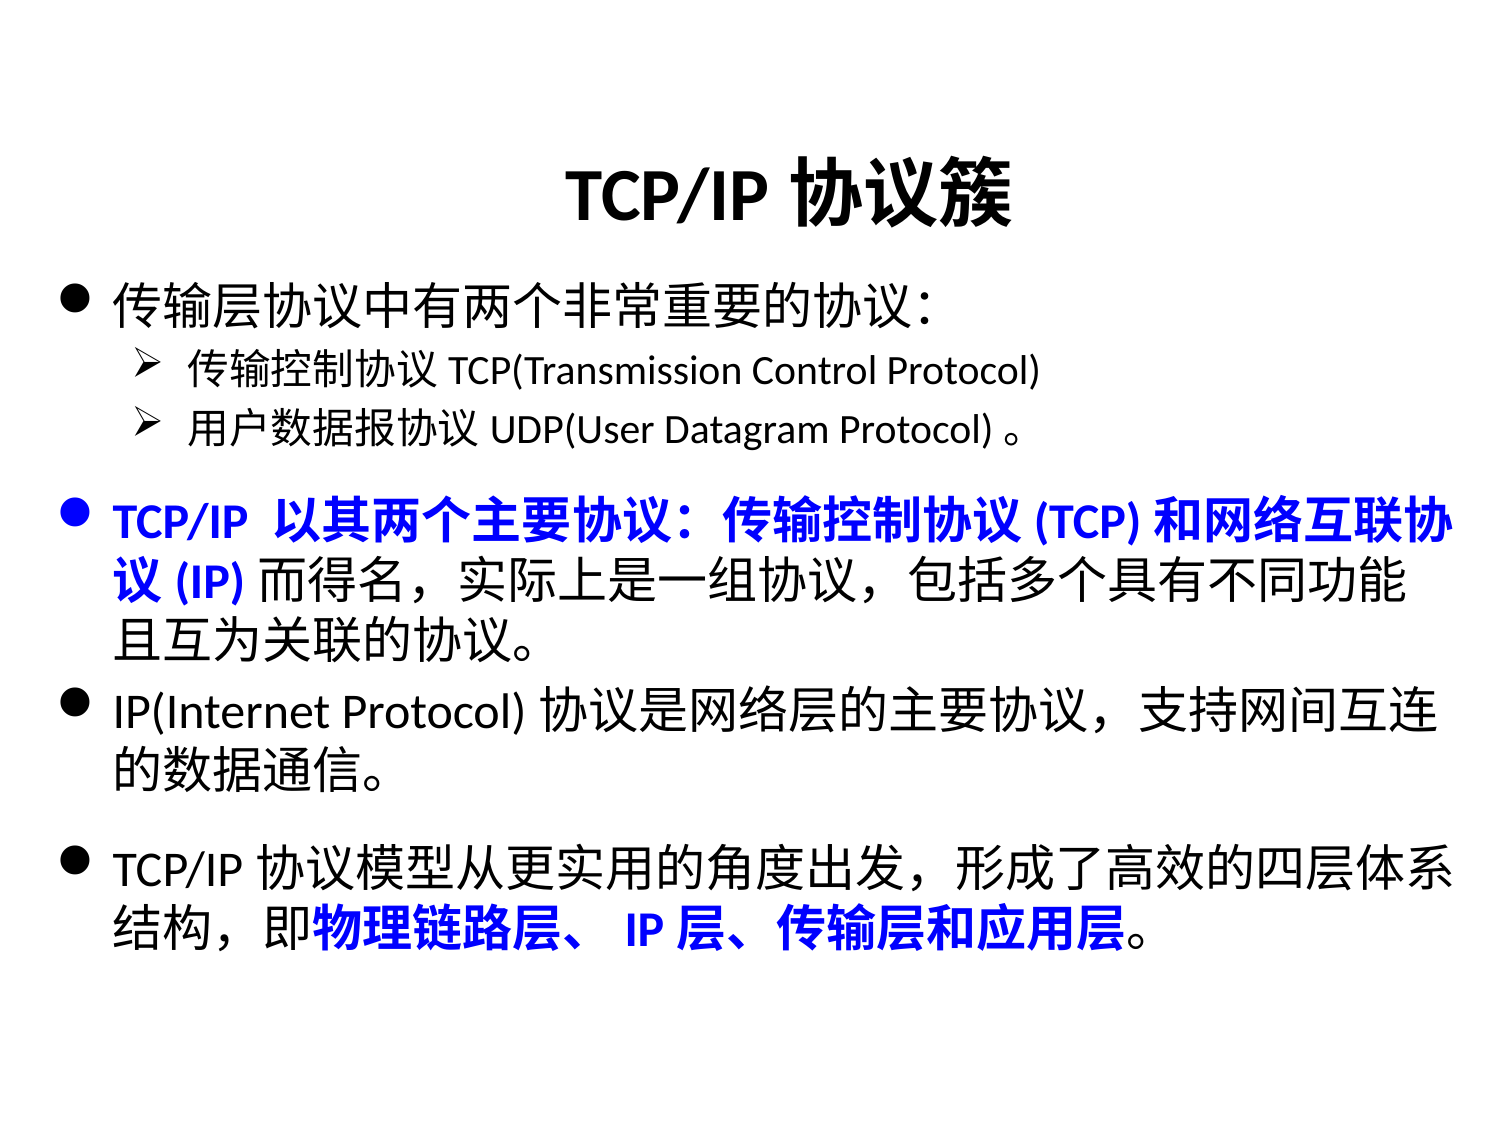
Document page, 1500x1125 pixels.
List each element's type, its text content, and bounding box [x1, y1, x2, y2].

list 传输层协议中有两个非常重要的协议： 传输控制协议TCP(Transmission Control Protocol) 用户数据报协议UDP(User Datagram Protocol)。 TCP/IP 以其两个主要协议：传输控制协议(TCP)和网络互联协议(IP)而得名，实际上是一组协议，包括多个具有不同功能且互为关联的协议。 IP(Internet Protocol)协议是网络层的主要协议，支持网间互连的数据通信。 TCP/IP协议模型从更实用的角度出发，形成了高效的四层体系结构，即物理链路层、IP层、传输层和应用层。 [41, 267, 1471, 988]
title TCP/IP协议簇 [407, 125, 1189, 256]
